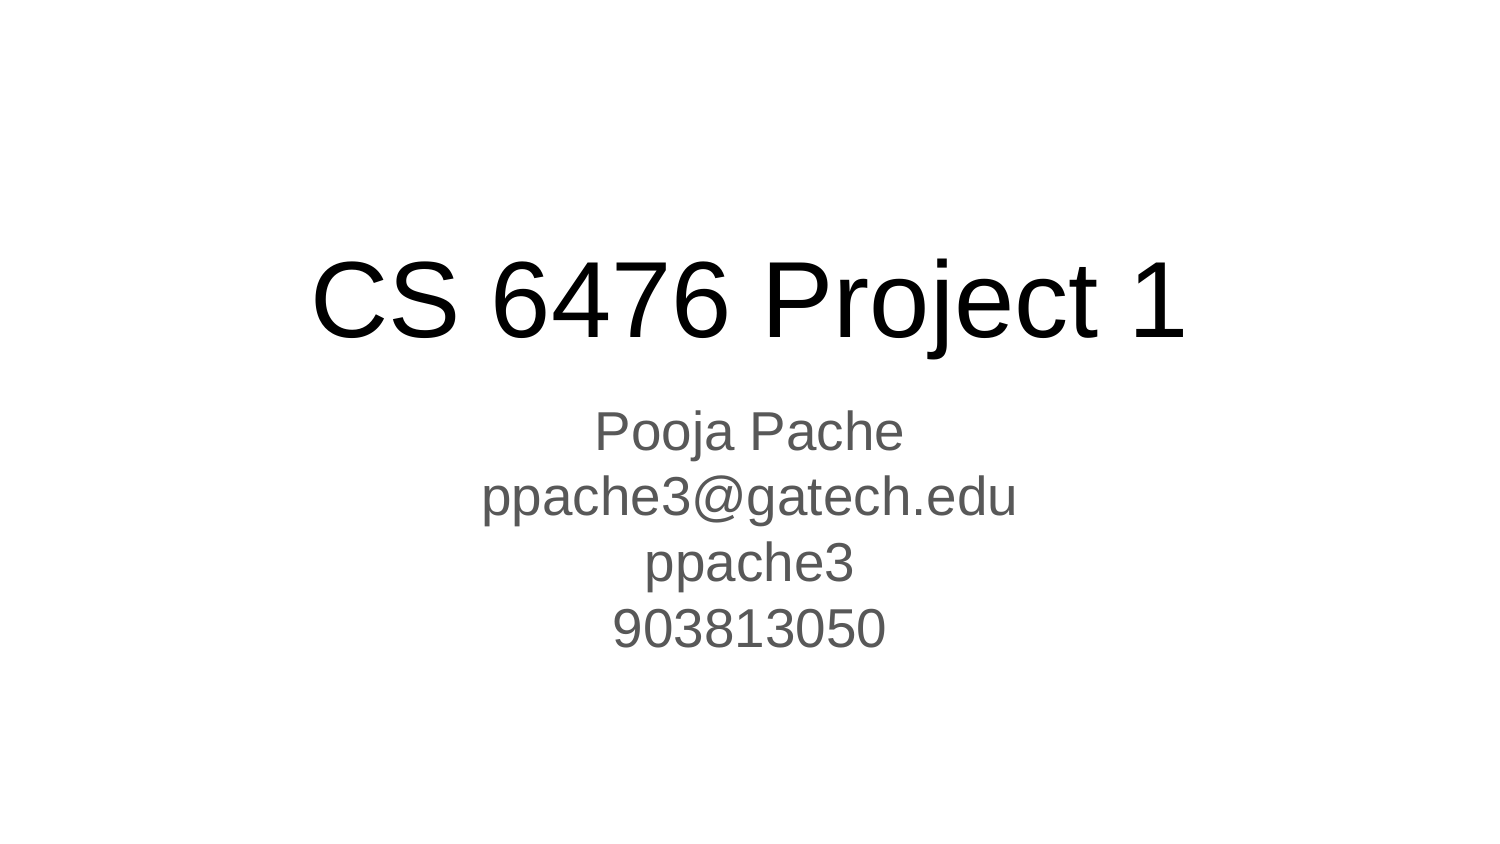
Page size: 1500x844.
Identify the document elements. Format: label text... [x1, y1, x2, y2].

title CS 6476 Project 1 [50, 37, 1450, 376]
list Pooja Pache ppache3@gatech.edu ppache3 903813050 [50, 380, 1450, 676]
